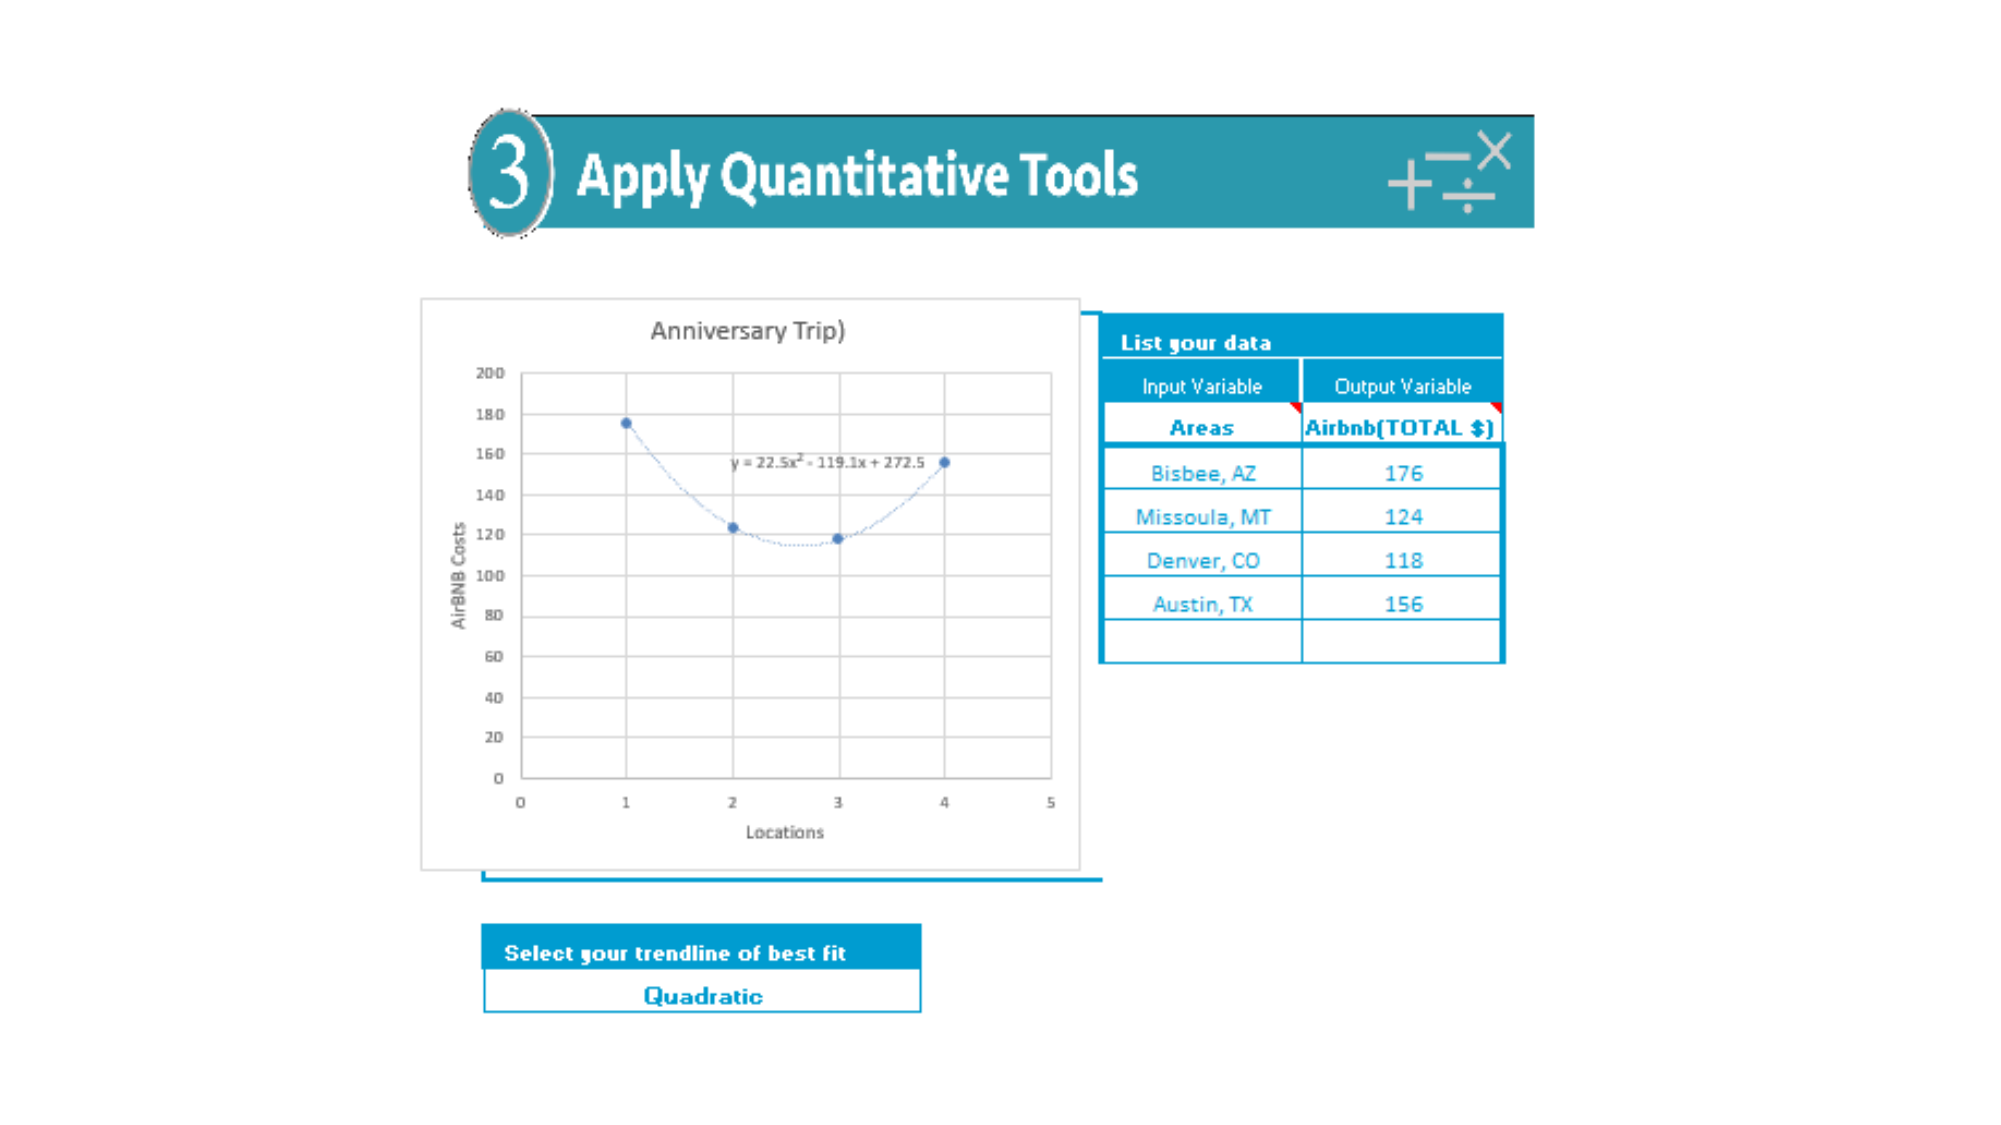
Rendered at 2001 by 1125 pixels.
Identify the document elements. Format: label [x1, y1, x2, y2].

picture [399, 28, 1572, 1116]
